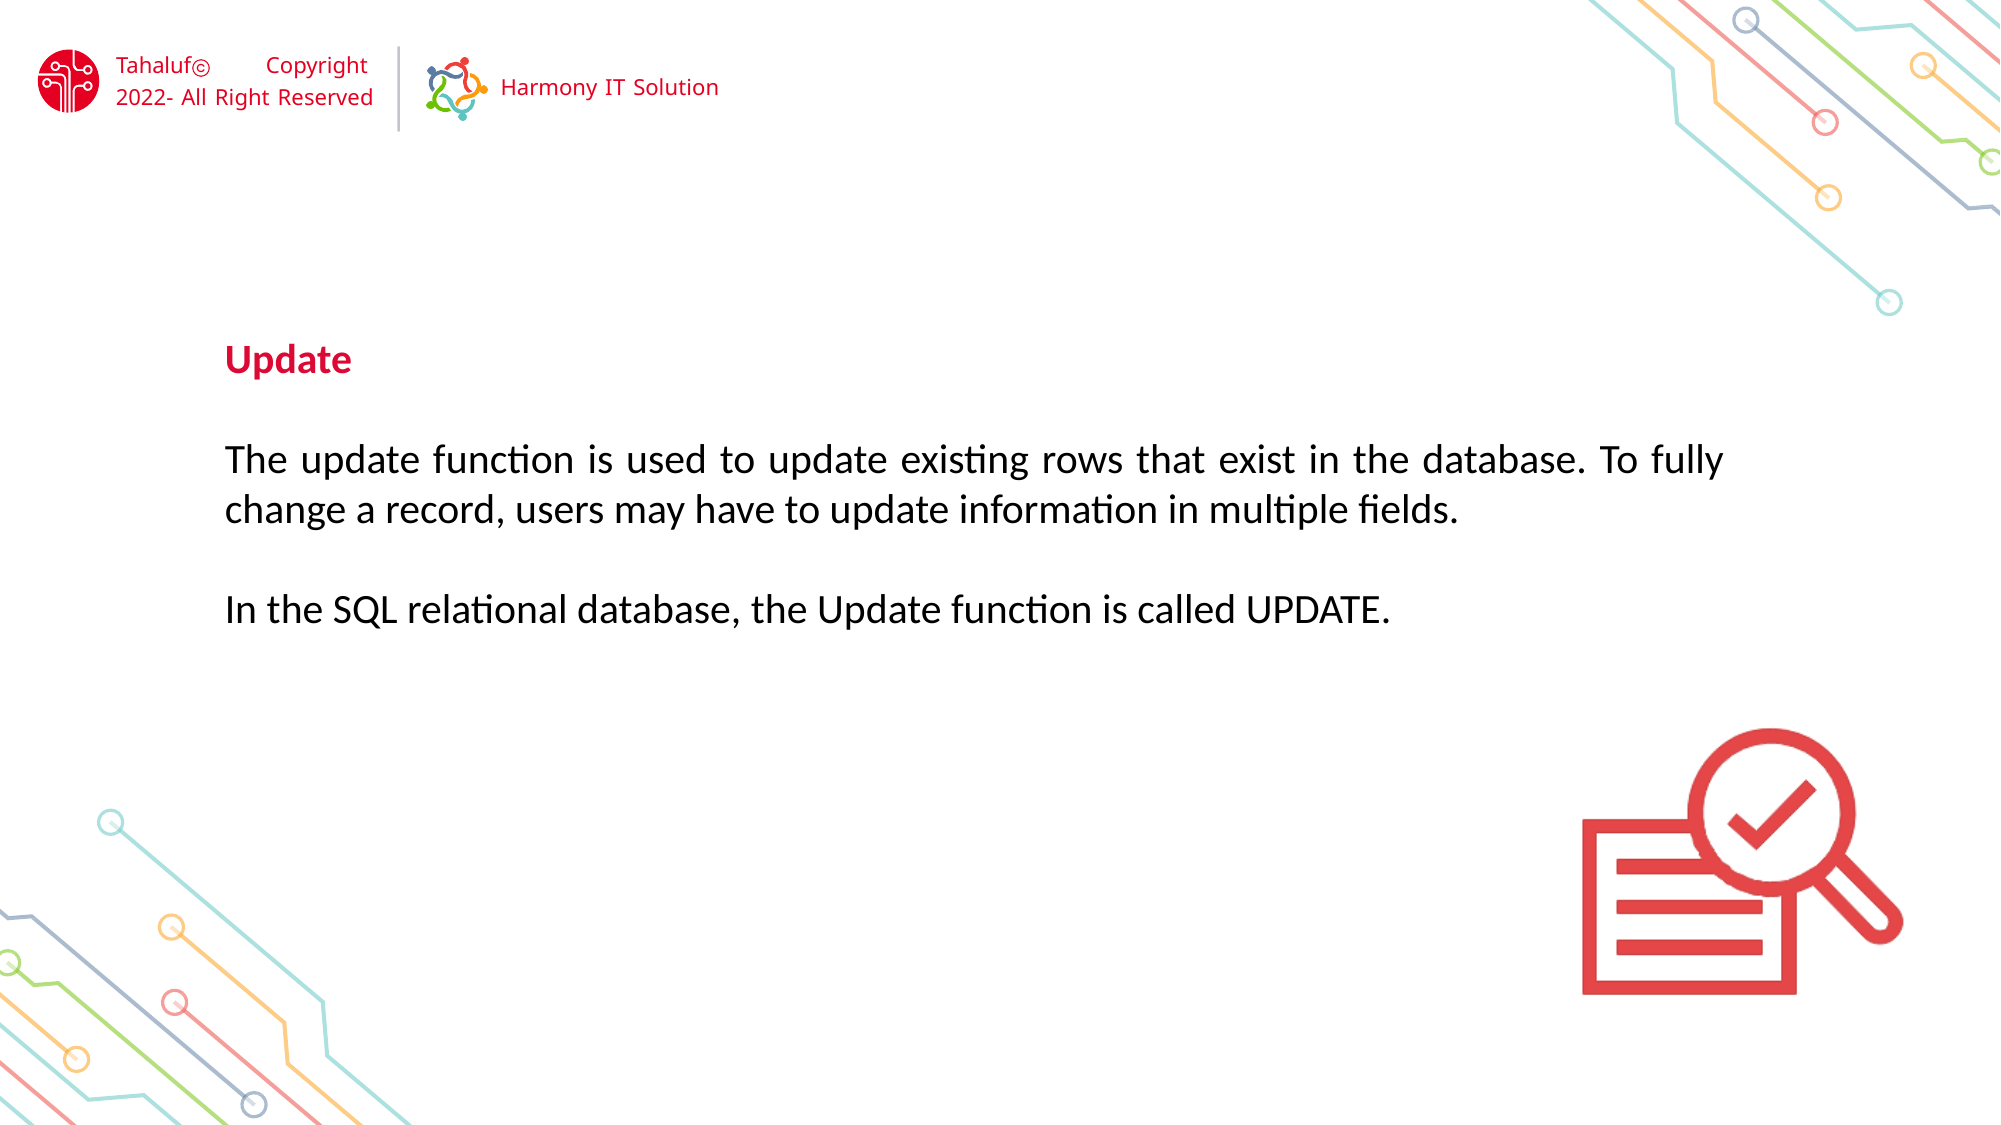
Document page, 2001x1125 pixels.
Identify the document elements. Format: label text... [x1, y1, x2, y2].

text_box Update The update function is used to update existing rows that exist in the database. To fully change a record, users may have to update information in multiple fields. In the SQL relational database, the Update function is called UPDATE. [209, 324, 1740, 690]
text_box Tahaluf Copyright 2022- All Right Reserved [114, 45, 378, 110]
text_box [426, 57, 488, 121]
picture [1506, 679, 1966, 1074]
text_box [0, 808, 413, 1125]
text_box Harmony IT Solution [499, 71, 733, 100]
picture [192, 59, 210, 77]
text_box [37, 49, 100, 113]
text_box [1587, 0, 2000, 317]
